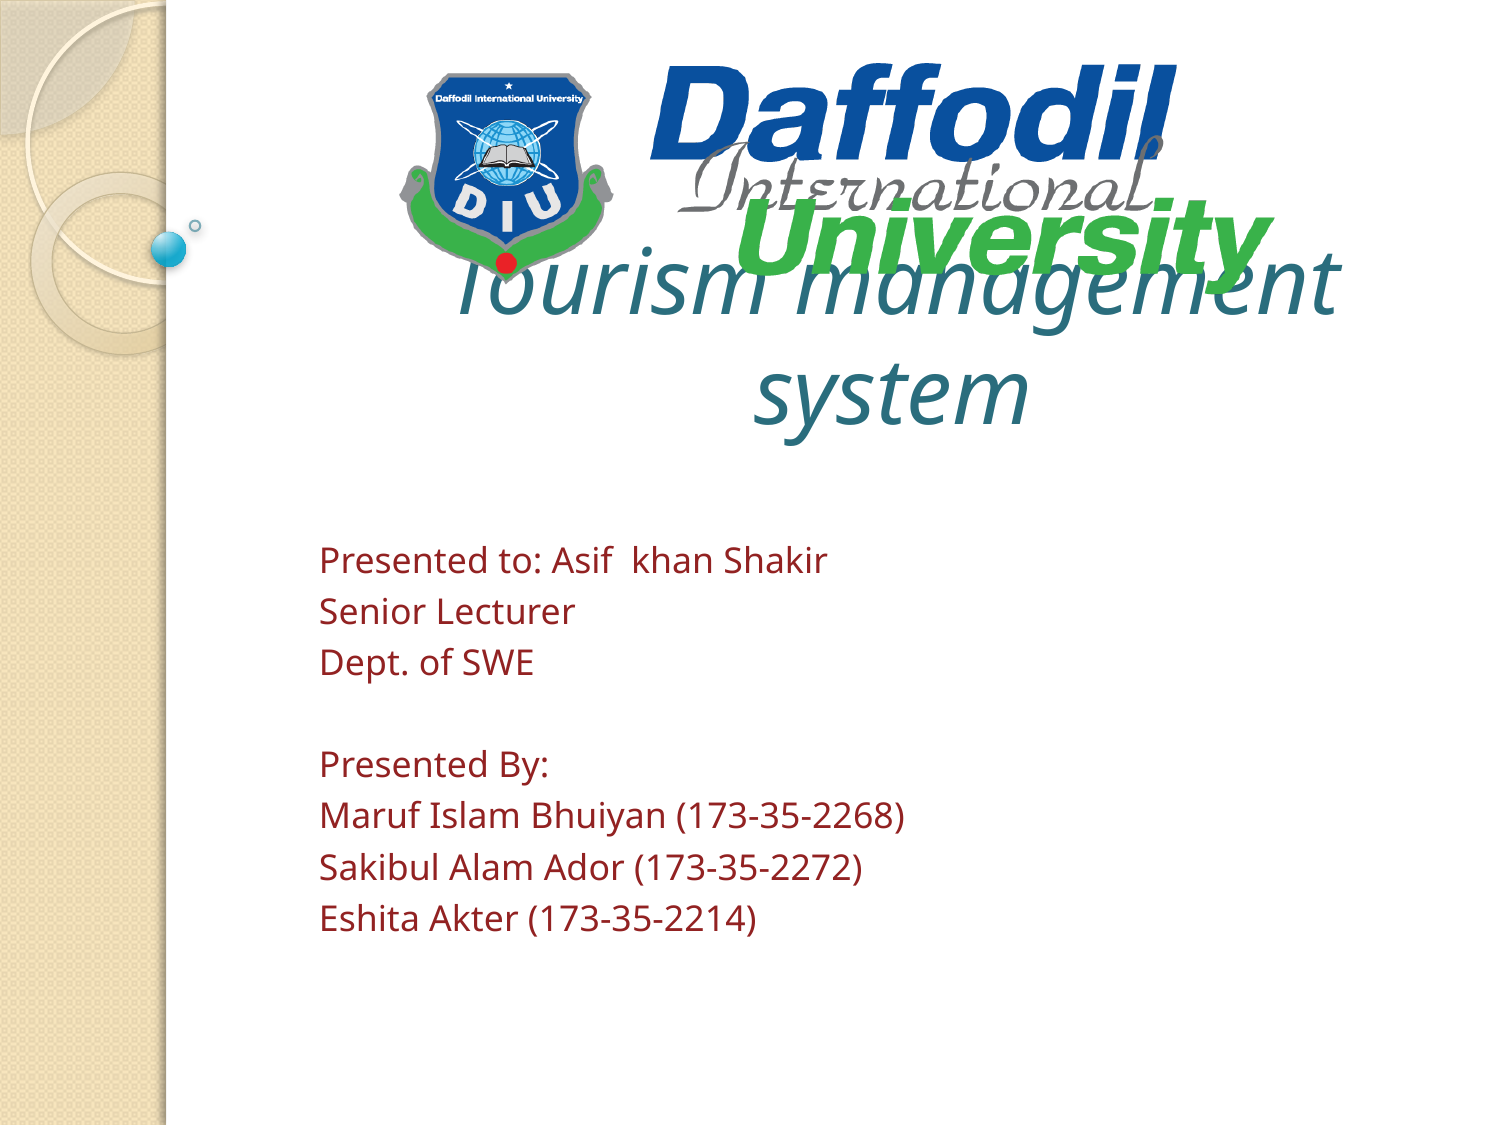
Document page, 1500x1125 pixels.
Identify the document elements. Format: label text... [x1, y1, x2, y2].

picture [399, 62, 1276, 295]
title Tourism management system [312, 337, 1475, 450]
subtitle Presented to: Asif khan Shakir Senior Lecturer Dept. of SWE Presented By: Maruf Islam Bhuiyan (173-35-2268) Sakibul Alam Ador (173-35-2272) Eshita Akter (173-35-2214) [300, 537, 1313, 950]
